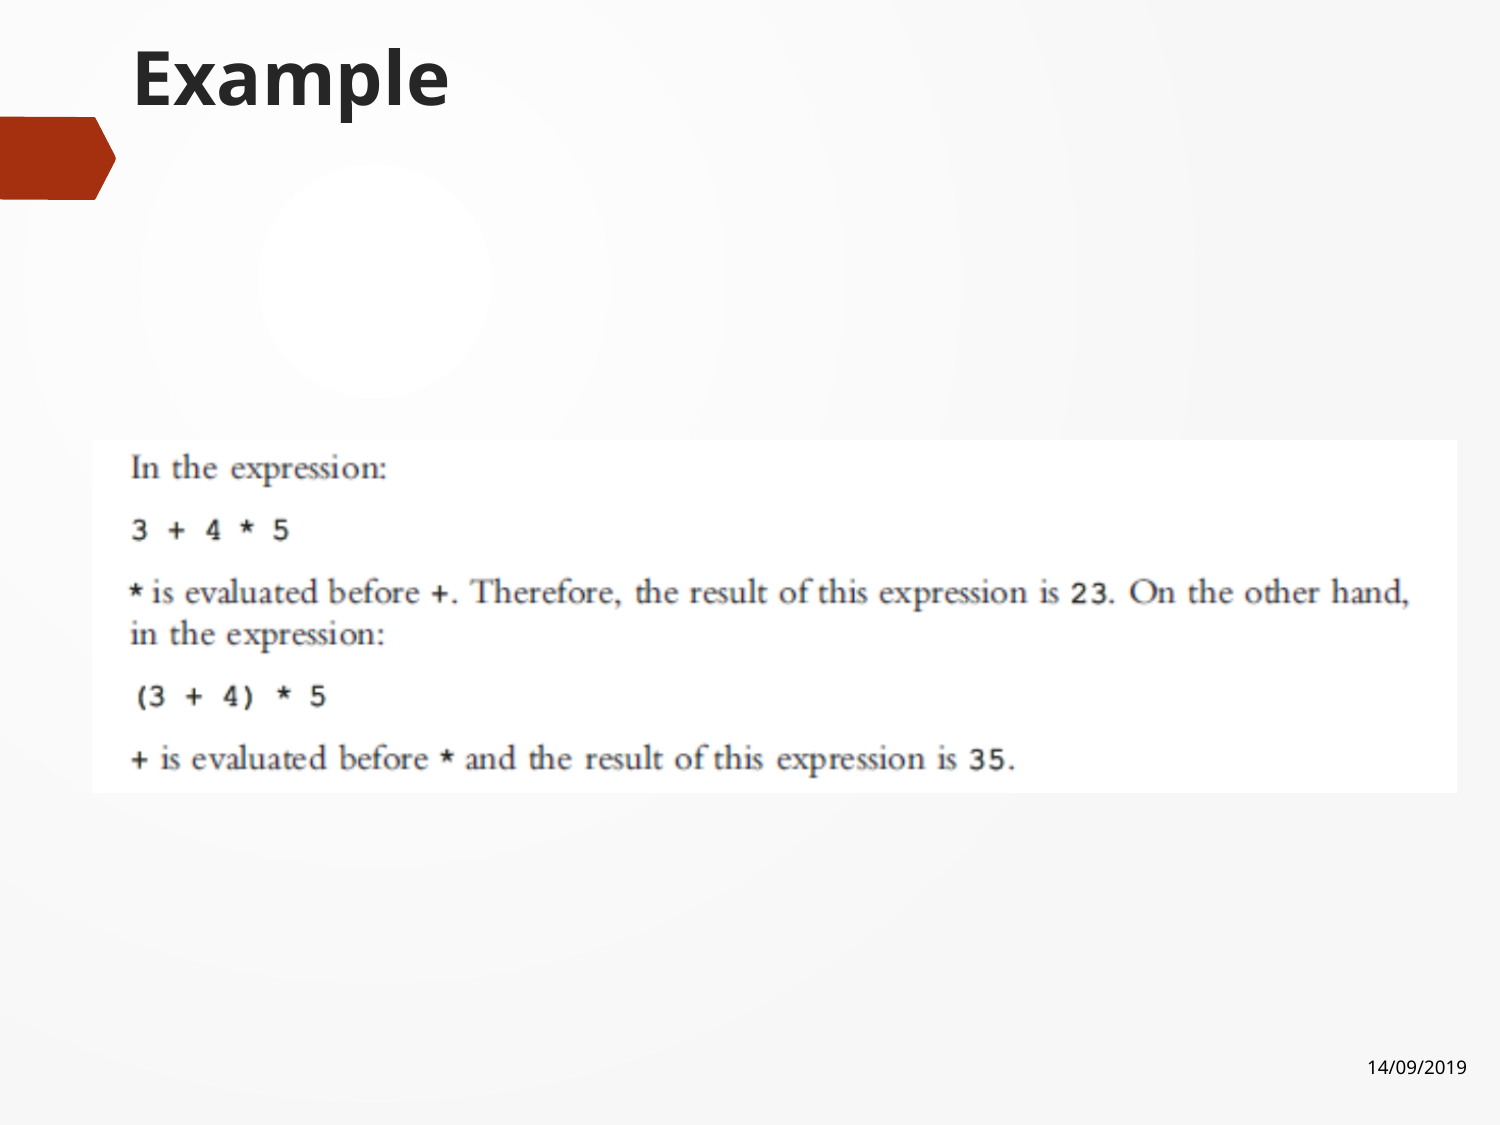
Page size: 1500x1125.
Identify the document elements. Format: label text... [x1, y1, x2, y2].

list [92, 440, 1457, 793]
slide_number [1260, 1037, 1483, 1098]
title Example [116, 23, 1483, 158]
